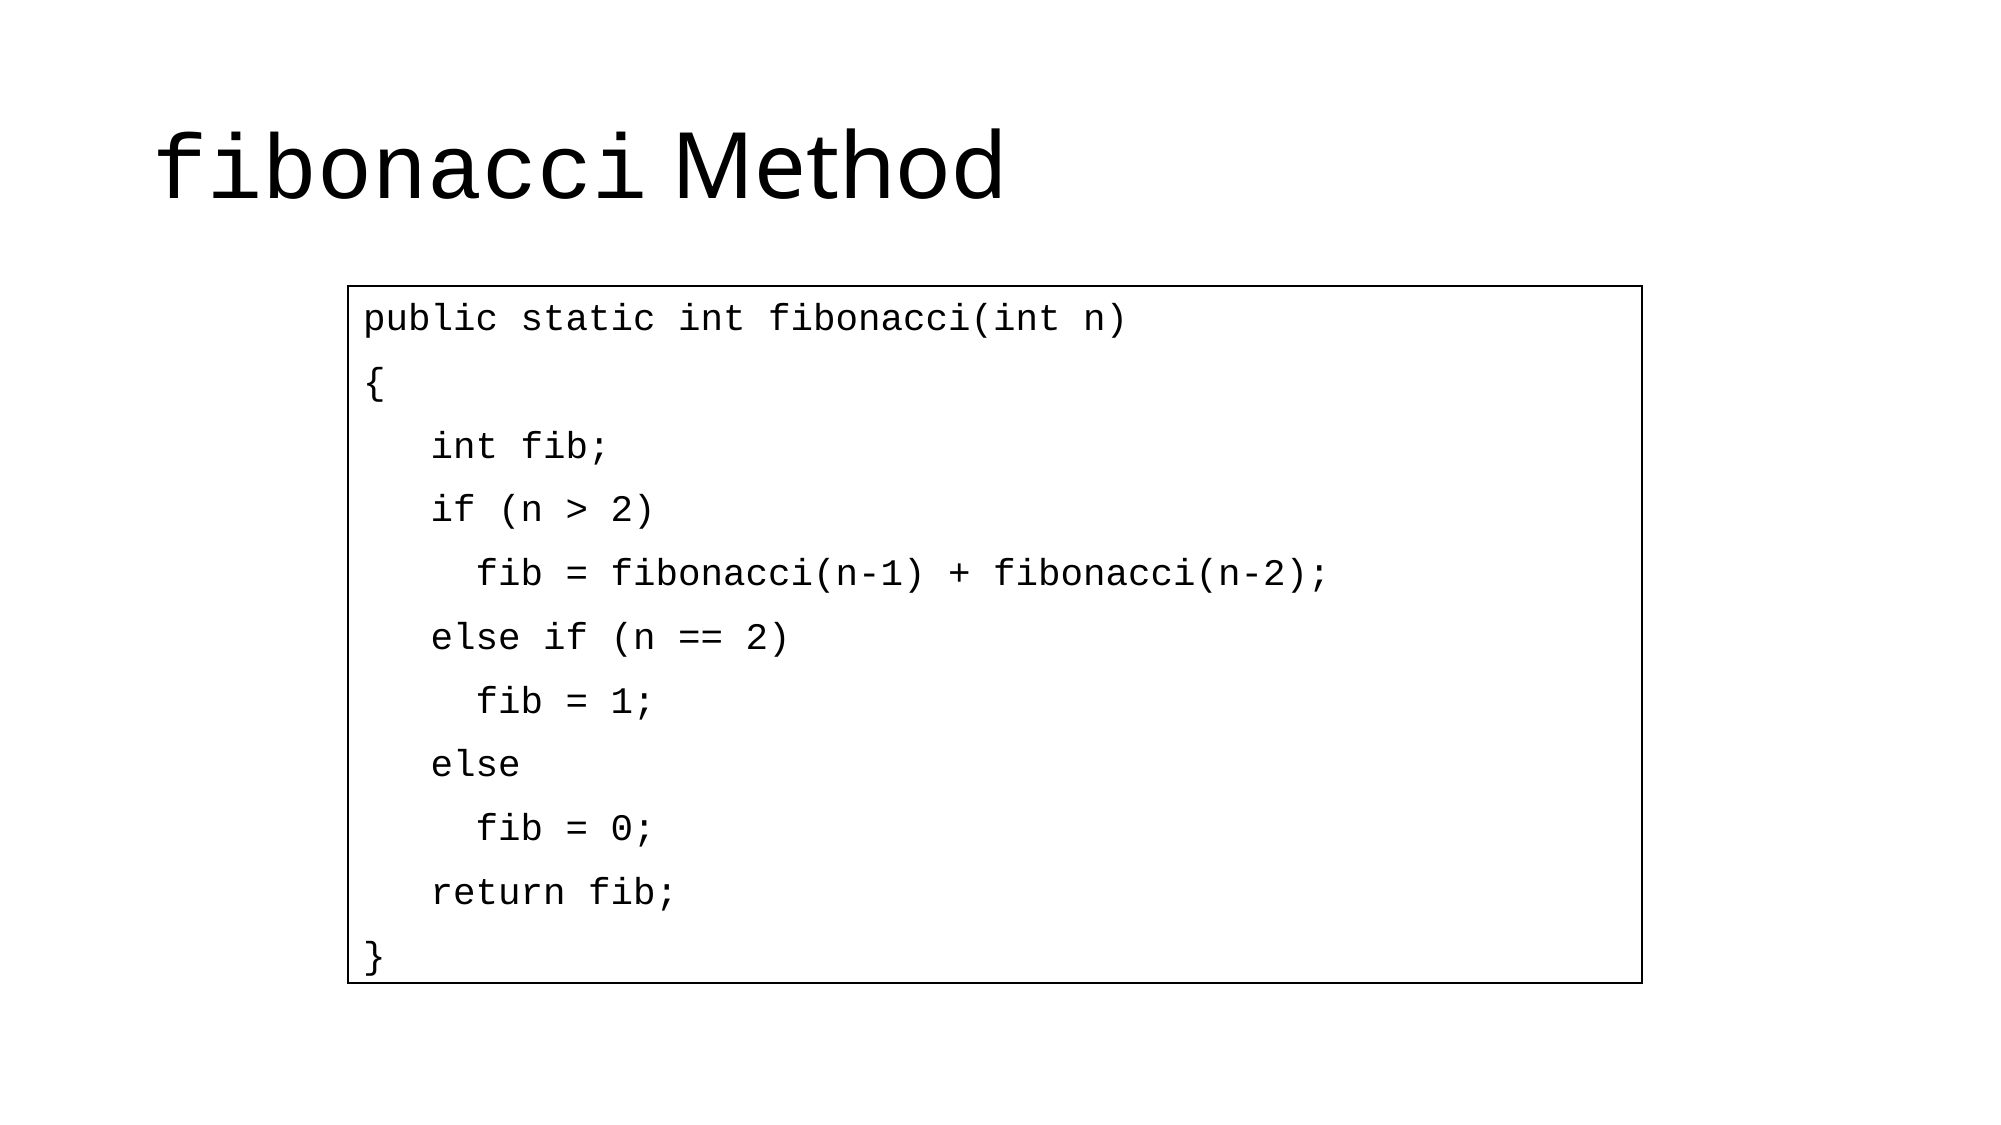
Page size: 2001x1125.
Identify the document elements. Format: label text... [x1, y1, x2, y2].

title fibonacci Method [137, 59, 1863, 278]
text_box public static int fibonacci(int n) { int fib; if (n > 2) fib = fibonacci(n-1) + fibonacci(n-2); else if (n == 2) fib = 1; else fib = 0; return fib; } [348, 285, 1643, 984]
